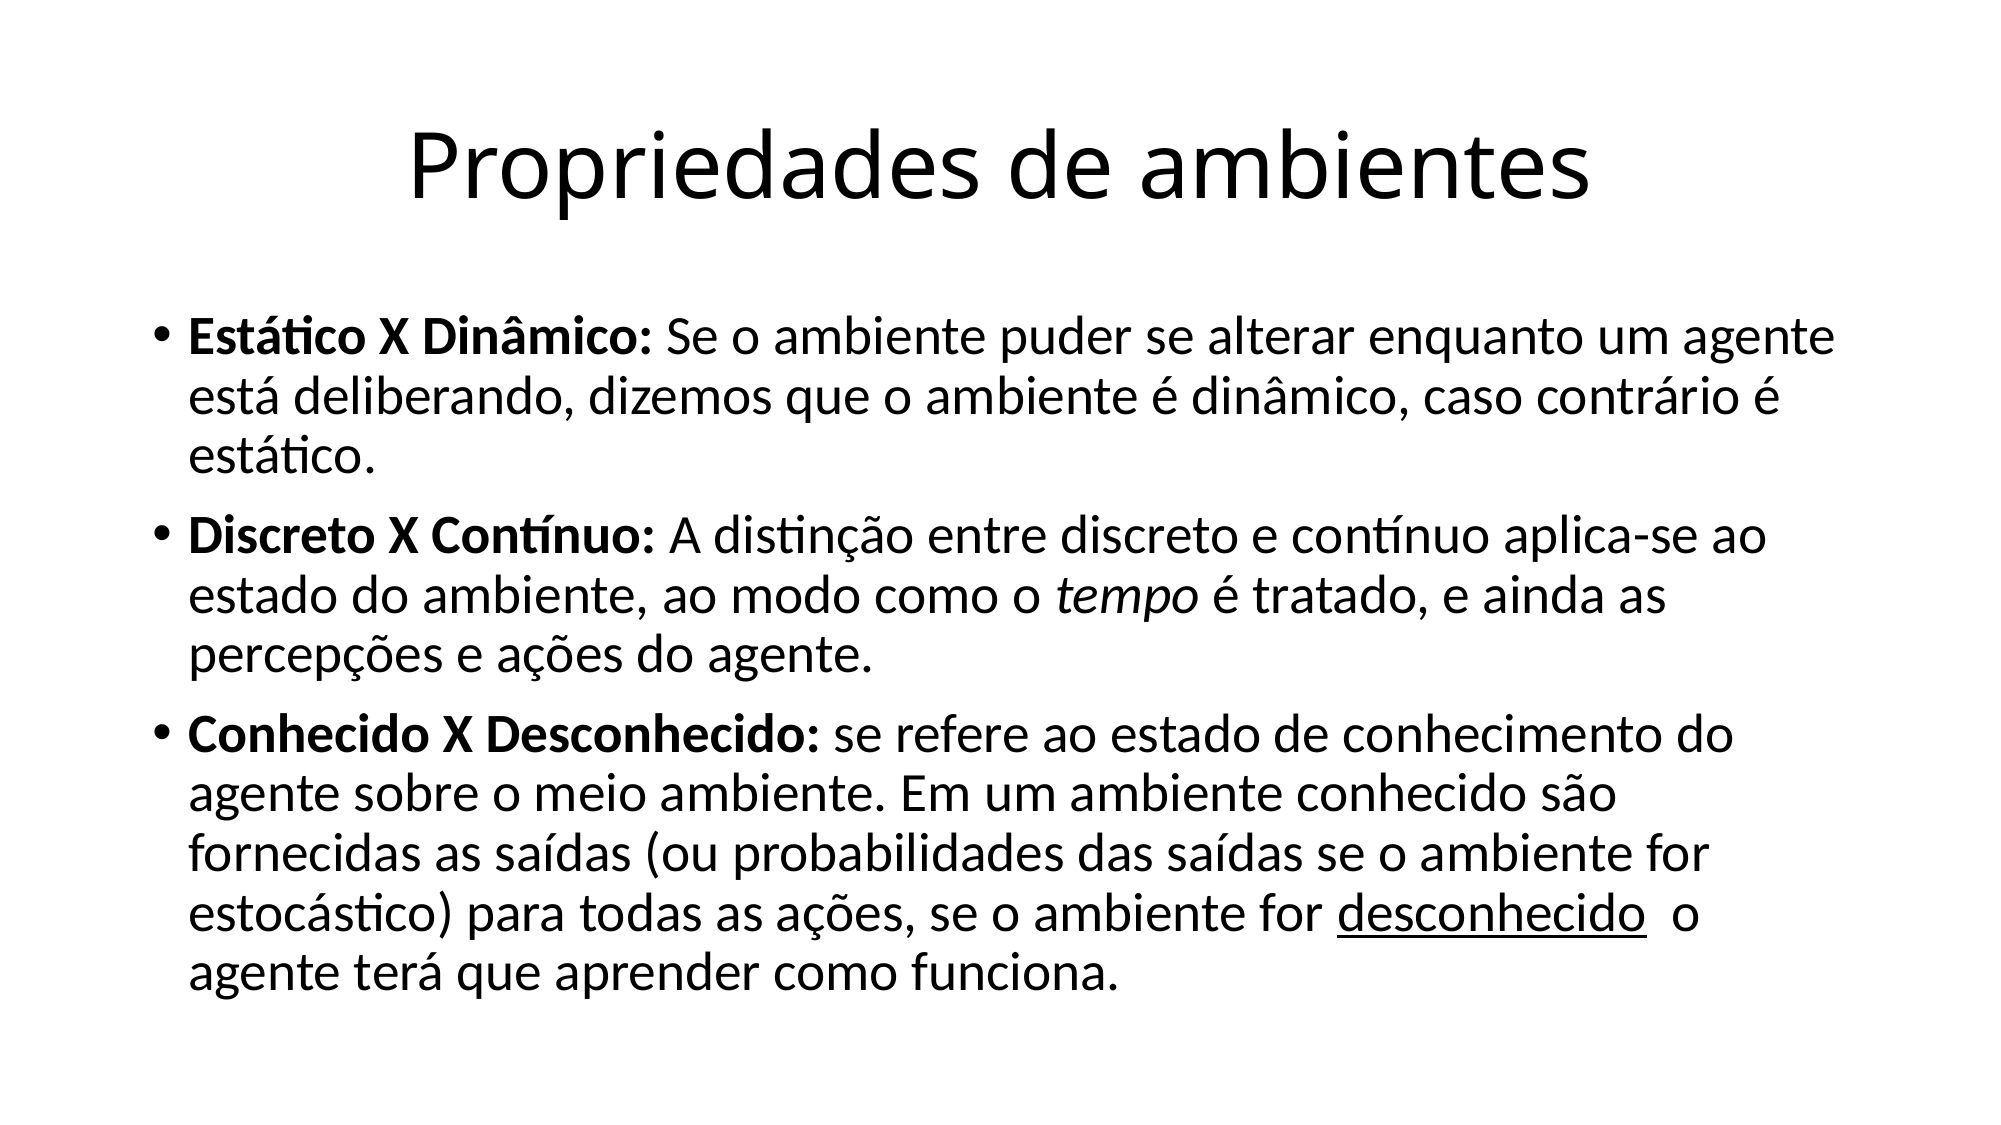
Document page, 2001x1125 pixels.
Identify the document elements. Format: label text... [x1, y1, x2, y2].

title Propriedades de ambientes [137, 59, 1863, 278]
list Estático X Dinâmico: Se o ambiente puder se alterar enquanto um agente está deliberando, dizemos que o ambiente é dinâmico, caso contrário é estático. Discreto X Contínuo: A distinção entre discreto e contínuo aplica-se ao estado do ambiente, ao modo como o tempo é tratado, e ainda as percepções e ações do agente. Conhecido X Desconhecido: se refere ao estado de conhecimento do agente sobre o meio ambiente. Em um ambiente conhecido são fornecidas as saídas (ou probabilidades das saídas se o ambiente for estocástico) para todas as ações, se o ambiente for desconhecido o agente terá que aprender como funciona. [137, 299, 1863, 1014]
